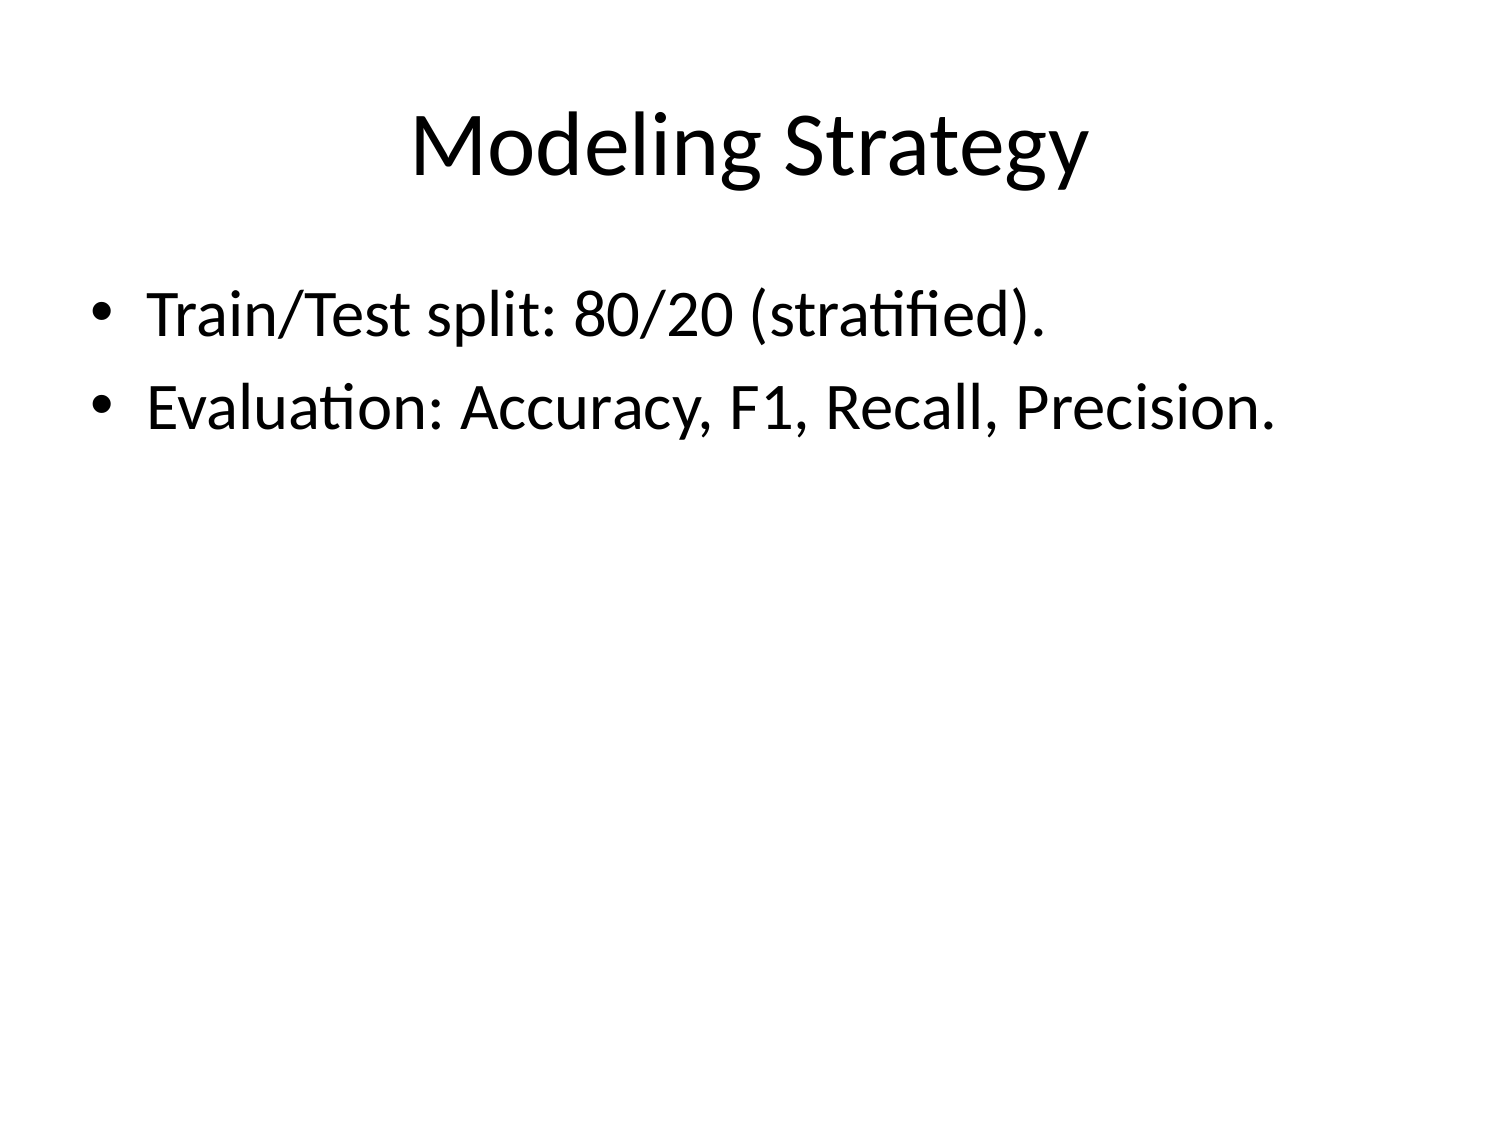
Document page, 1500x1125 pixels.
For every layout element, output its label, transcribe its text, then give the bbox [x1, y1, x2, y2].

title Modeling Strategy [75, 45, 1425, 233]
list Train/Test split: 80/20 (stratified). Evaluation: Accuracy, F1, Recall, Precision. [75, 262, 1425, 1005]
